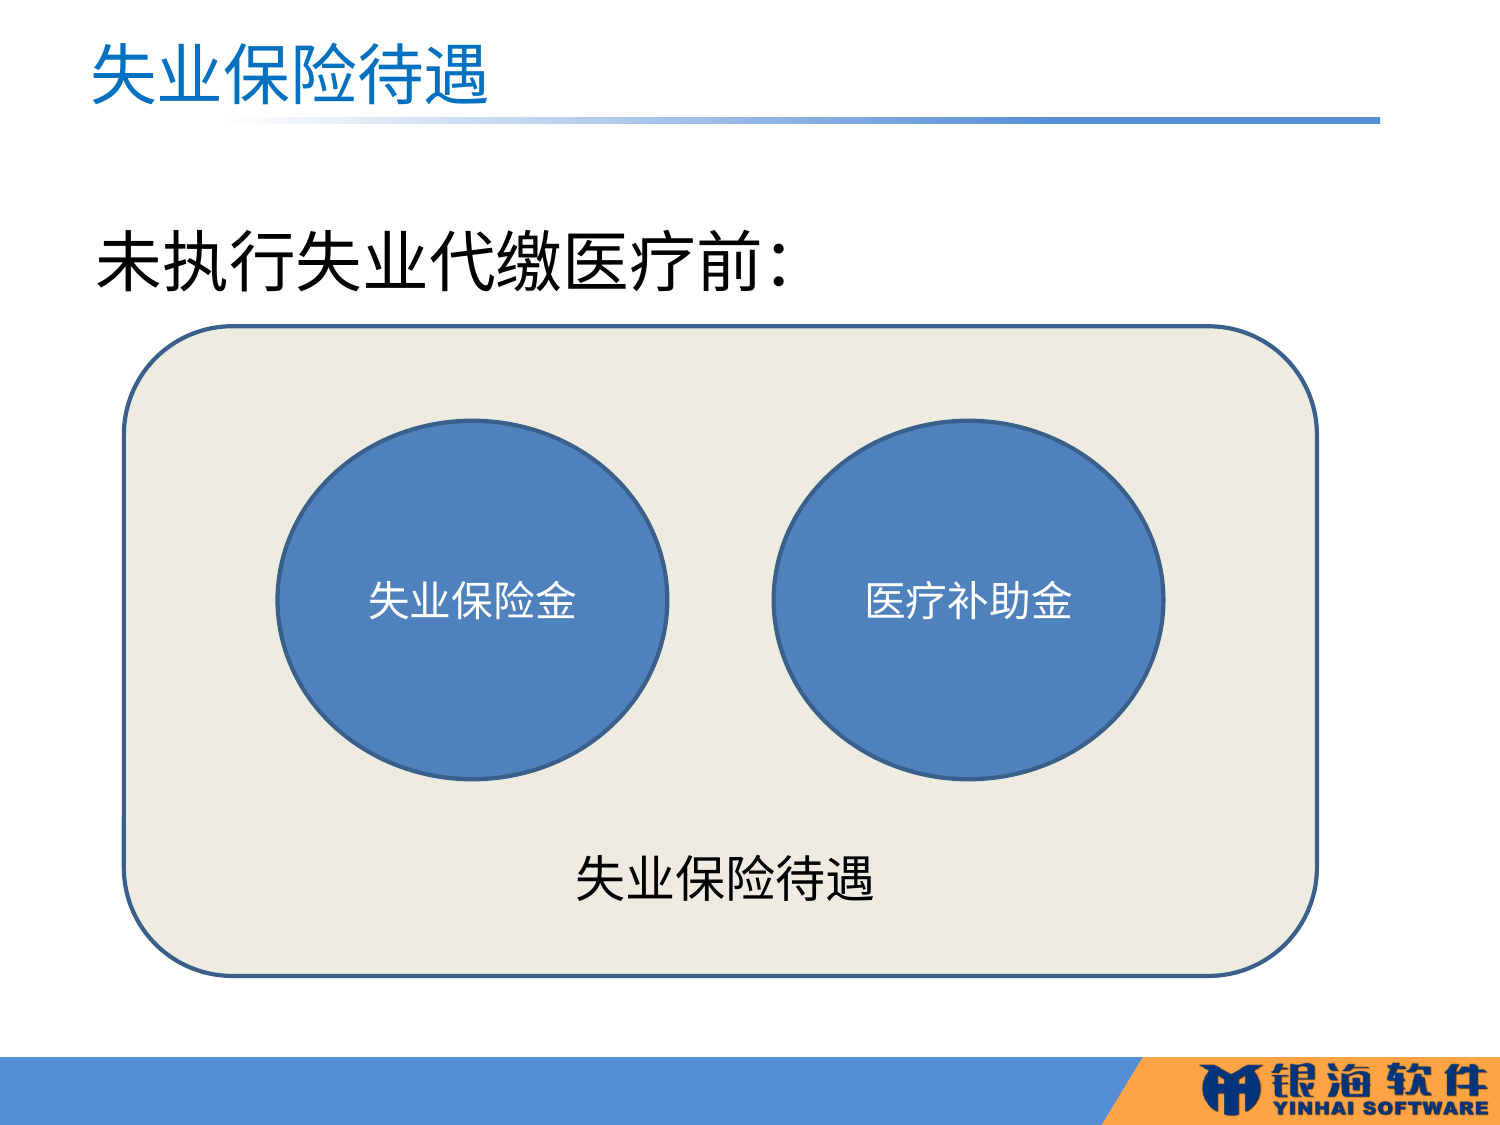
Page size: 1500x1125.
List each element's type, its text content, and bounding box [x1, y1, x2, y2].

picture [1187, 1058, 1500, 1121]
text_box 失业保险金 [275, 418, 670, 782]
text_box 失业保险待遇 [560, 839, 915, 915]
text_box 未执行失业代缴医疗前： [80, 172, 1394, 308]
text_box 医疗补助金 [771, 418, 1166, 782]
title 失业保险待遇 [75, 19, 1426, 127]
text_box [121, 324, 1320, 979]
